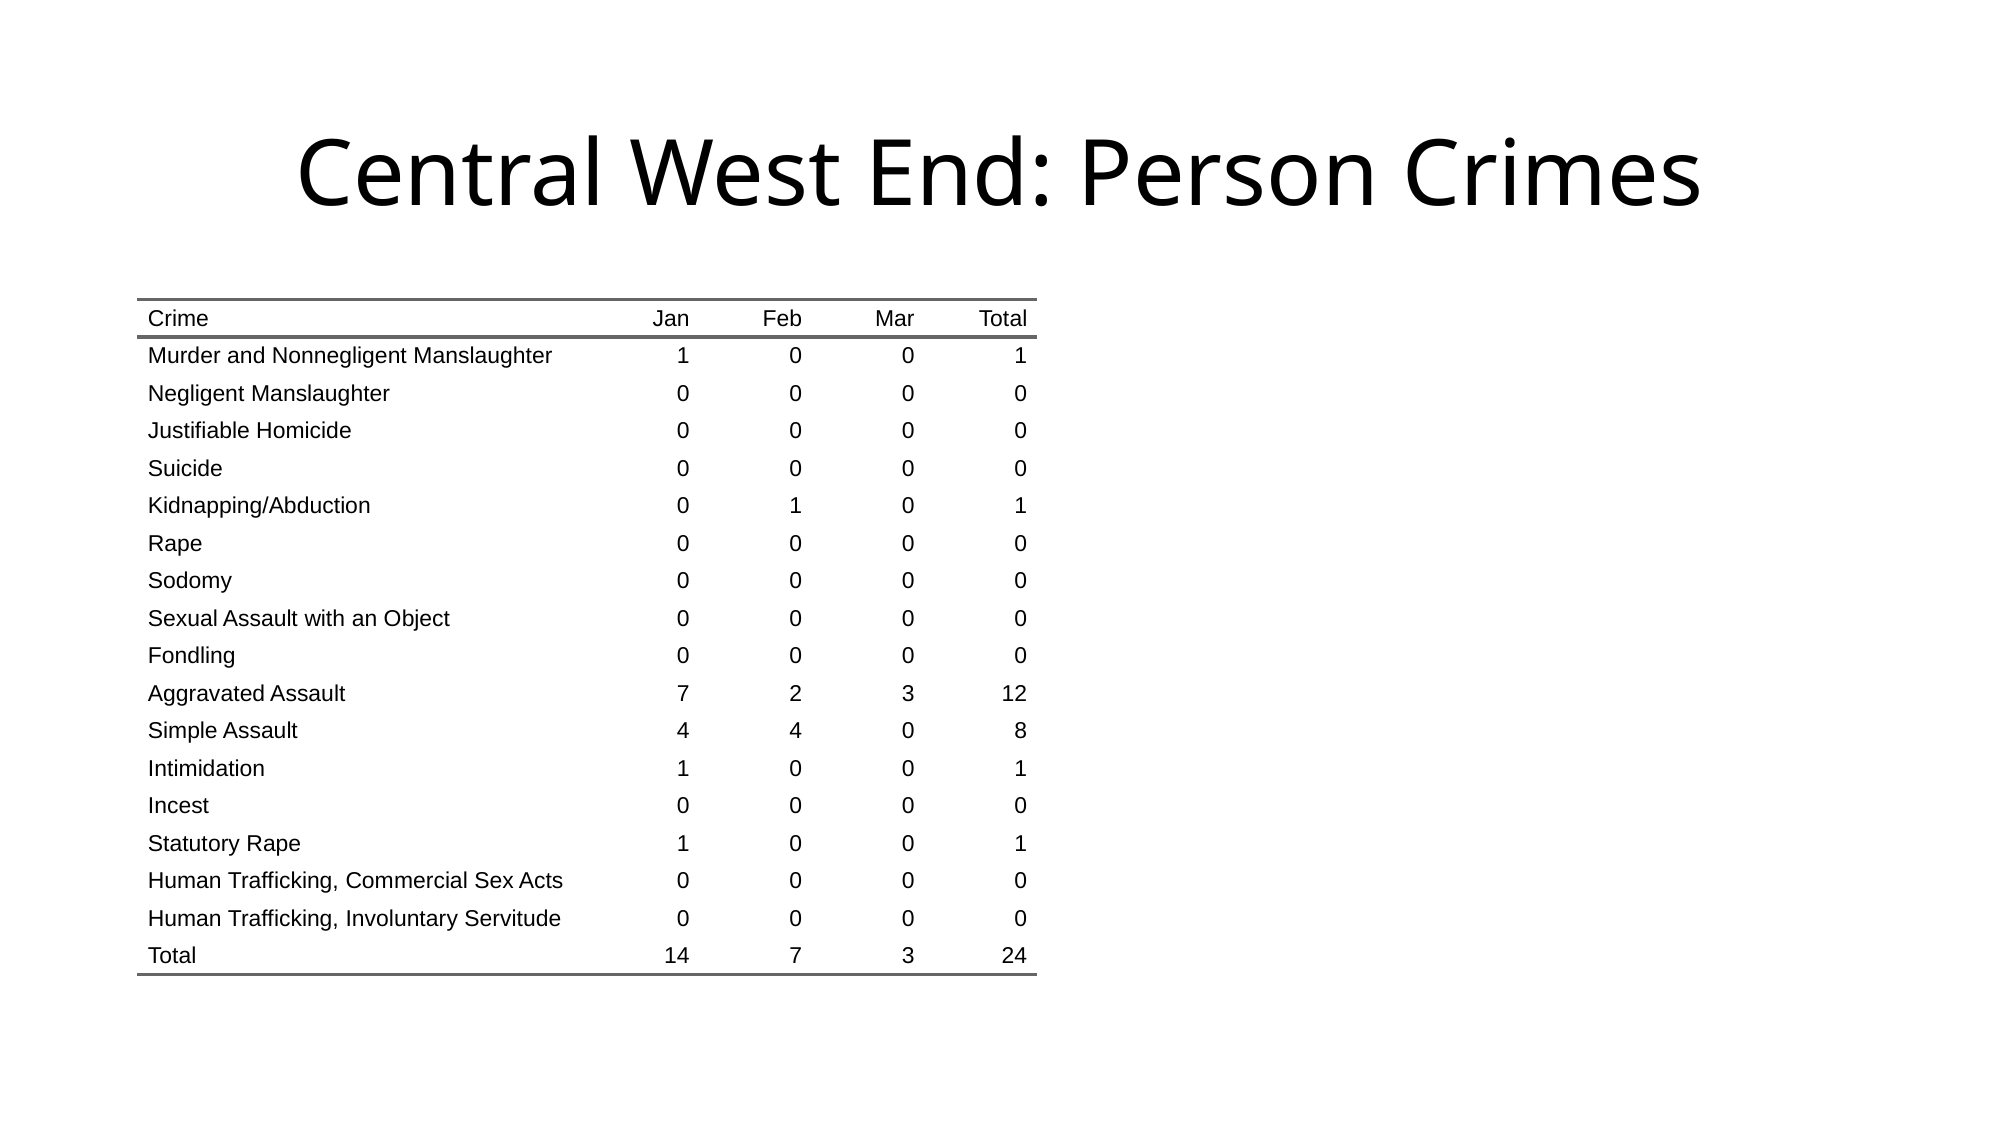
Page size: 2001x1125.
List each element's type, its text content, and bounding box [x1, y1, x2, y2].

table_cell 1 [700, 487, 812, 524]
table_cell Justifiable Homicide [137, 412, 587, 449]
table_cell 4 [587, 712, 700, 749]
table_cell 1 [925, 749, 1037, 787]
table_cell Rape [137, 524, 587, 562]
table_cell 0 [925, 899, 1037, 937]
table_cell 0 [700, 787, 812, 824]
table_cell 1 [925, 487, 1037, 524]
table_cell 0 [812, 637, 925, 674]
table_cell 3 [812, 937, 925, 973]
table_cell 0 [812, 787, 925, 824]
table_cell 0 [700, 339, 812, 374]
table_cell 0 [587, 599, 700, 637]
title Central West End: Person Crimes [137, 59, 1863, 278]
table_cell Sexual Assault with an Object [137, 599, 587, 637]
table_cell Kidnapping/Abduction [137, 487, 587, 524]
table_header Feb [700, 301, 812, 335]
table_cell Statutory Rape [137, 824, 587, 862]
table_header Total [925, 301, 1037, 335]
table_cell Human Trafficking, Commercial Sex Acts [137, 862, 587, 899]
table_cell 0 [700, 524, 812, 562]
table_cell 7 [700, 937, 812, 973]
table_cell 1 [587, 749, 700, 787]
table_cell 0 [700, 899, 812, 937]
table_cell 0 [812, 599, 925, 637]
table_header Crime [137, 301, 587, 335]
table_cell 4 [700, 712, 812, 749]
table_cell 0 [587, 412, 700, 449]
table_cell 0 [812, 374, 925, 412]
table_cell 0 [587, 862, 700, 899]
table_cell 7 [587, 674, 700, 712]
table_cell 0 [700, 374, 812, 412]
table_cell 0 [812, 749, 925, 787]
table_cell 0 [700, 749, 812, 787]
table_cell 0 [587, 637, 700, 674]
table_cell 0 [587, 787, 700, 824]
table_cell 1 [587, 339, 700, 374]
table_cell Fondling [137, 637, 587, 674]
table_cell Suicide [137, 449, 587, 487]
table_cell 0 [812, 524, 925, 562]
table_cell 0 [700, 449, 812, 487]
table_cell Murder and Nonnegligent Manslaughter [137, 339, 587, 374]
table_cell 0 [925, 449, 1037, 487]
table_cell 0 [587, 524, 700, 562]
table_cell 0 [812, 562, 925, 599]
table_cell Intimidation [137, 749, 587, 787]
table_cell 0 [925, 524, 1037, 562]
table_cell 2 [700, 674, 812, 712]
table_cell 0 [925, 562, 1037, 599]
table_cell 1 [925, 339, 1037, 374]
table_cell Human Trafficking, Involuntary Servitude [137, 899, 587, 937]
table_cell 0 [812, 449, 925, 487]
table_cell 0 [812, 824, 925, 862]
table_cell Negligent Manslaughter [137, 374, 587, 412]
table_header Jan [587, 301, 700, 335]
table_cell 3 [812, 674, 925, 712]
table_cell 0 [587, 899, 700, 937]
table_cell 0 [700, 599, 812, 637]
table_cell Total [137, 937, 587, 973]
table_cell 0 [925, 787, 1037, 824]
table_cell 0 [925, 374, 1037, 412]
table_cell 12 [925, 674, 1037, 712]
table_cell 0 [587, 449, 700, 487]
table_cell 0 [812, 339, 925, 374]
table_cell 0 [700, 824, 812, 862]
table_cell 0 [812, 899, 925, 937]
table_cell Incest [137, 787, 587, 824]
table_cell 0 [812, 712, 925, 749]
table_cell 0 [925, 412, 1037, 449]
table_cell 0 [925, 599, 1037, 637]
table_cell 0 [587, 562, 700, 599]
table_cell 0 [700, 862, 812, 899]
table_cell 0 [700, 562, 812, 599]
table_cell 0 [587, 487, 700, 524]
table_cell 0 [925, 862, 1037, 899]
table_cell 1 [925, 824, 1037, 862]
table_cell 0 [925, 637, 1037, 674]
table_cell 14 [587, 937, 700, 973]
table_cell 0 [587, 374, 700, 412]
table_cell Simple Assault [137, 712, 587, 749]
table_cell 0 [812, 862, 925, 899]
table_cell 0 [812, 487, 925, 524]
table_cell 8 [925, 712, 1037, 749]
table_cell 0 [812, 412, 925, 449]
table_cell 0 [700, 412, 812, 449]
table_cell 1 [587, 824, 700, 862]
table_cell 24 [925, 937, 1037, 973]
table_cell 0 [700, 637, 812, 674]
table_header Mar [812, 301, 925, 335]
table_cell Sodomy [137, 562, 587, 599]
table_cell Aggravated Assault [137, 674, 587, 712]
